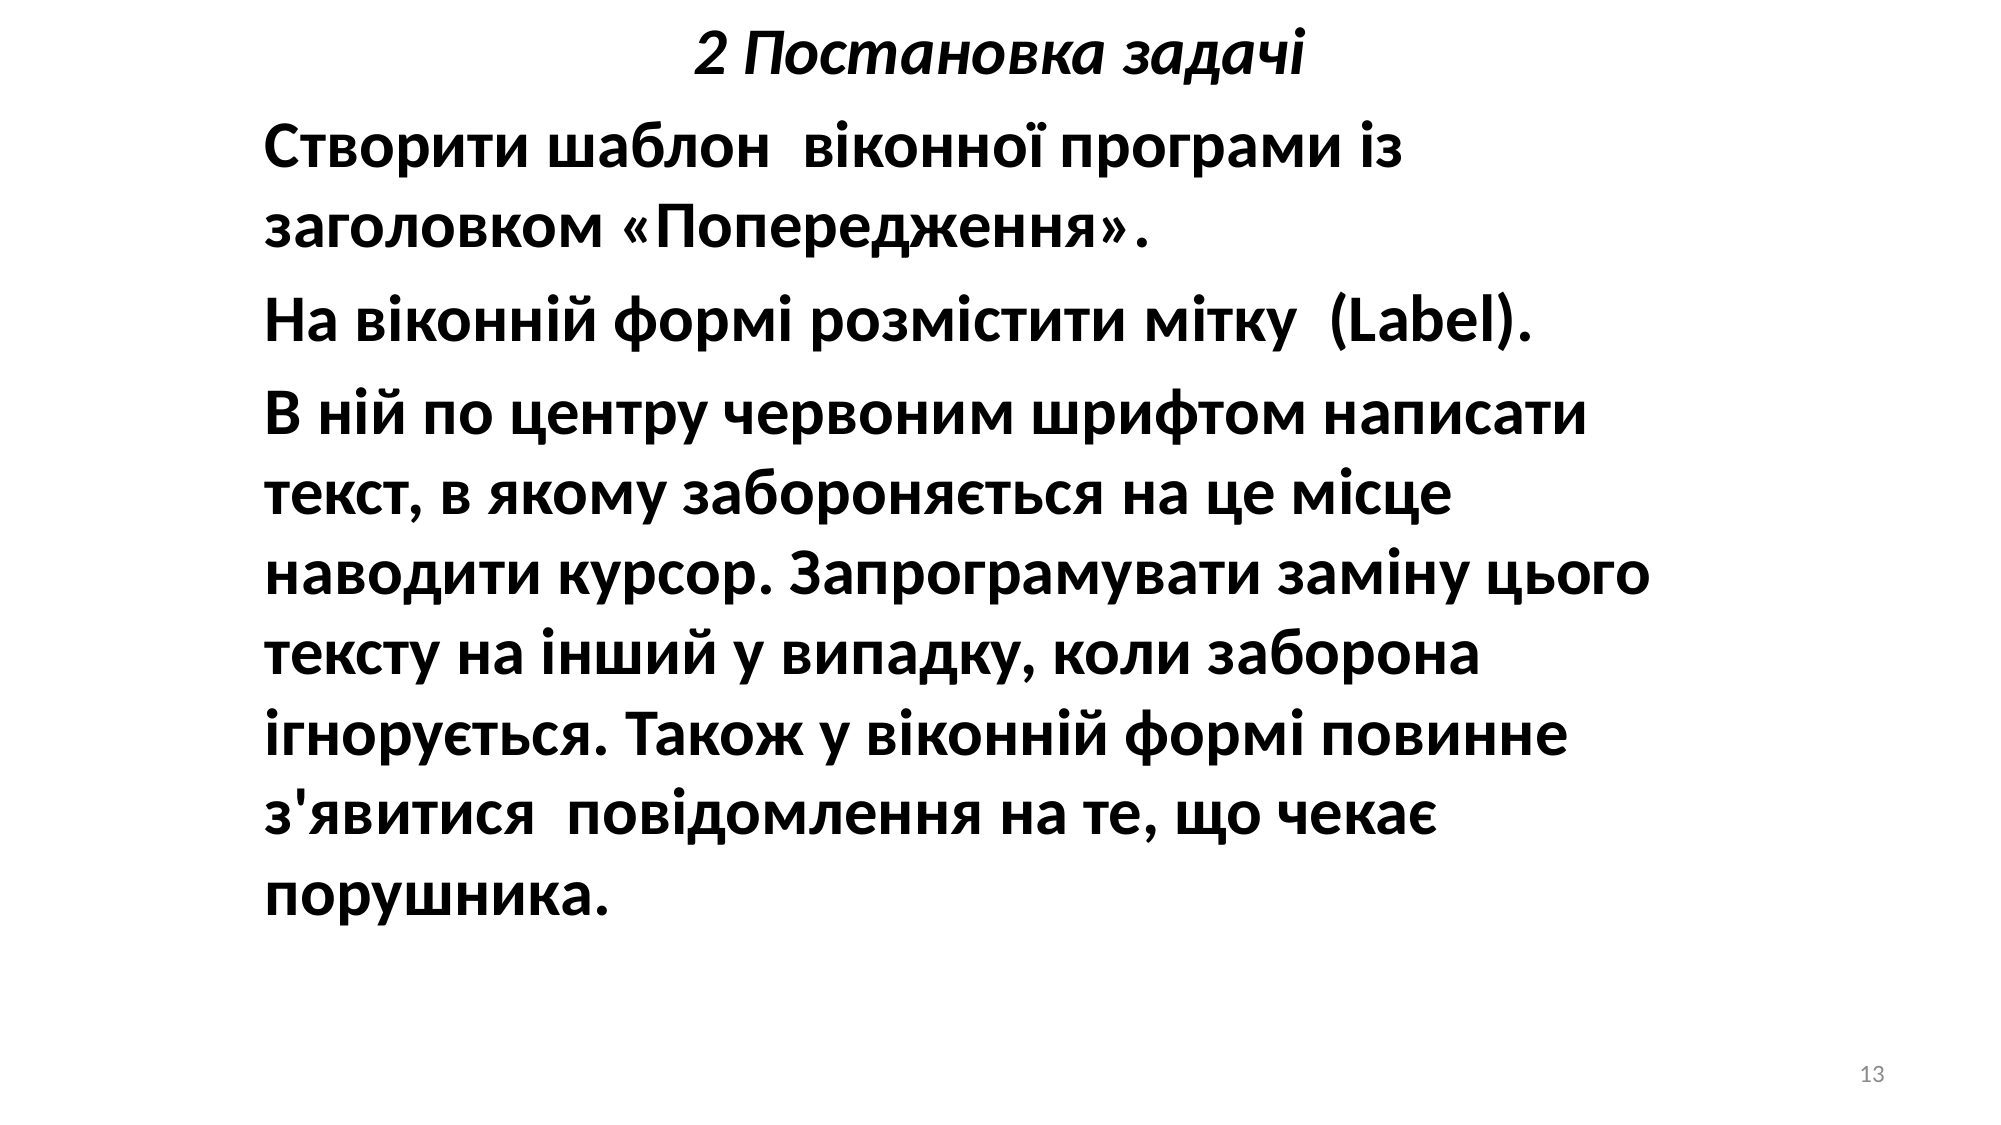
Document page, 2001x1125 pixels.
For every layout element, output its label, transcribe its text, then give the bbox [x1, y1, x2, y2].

list 2 Постановка задачі Створити шаблон віконної програми із заголовком «Попередження». На віконній формі розмістити мітку (Label). В ній по центру червоним шрифтом написати текст, в якому забороняється на це місце наводити курсор. Запрограмувати заміну цього тексту на інший у випадку, коли заборона ігнорується. Також у віконній формі повинне з'явитися повідомлення на те, що чекає порушника. [249, 0, 1750, 1125]
slide_number 13 [1433, 1042, 1900, 1103]
